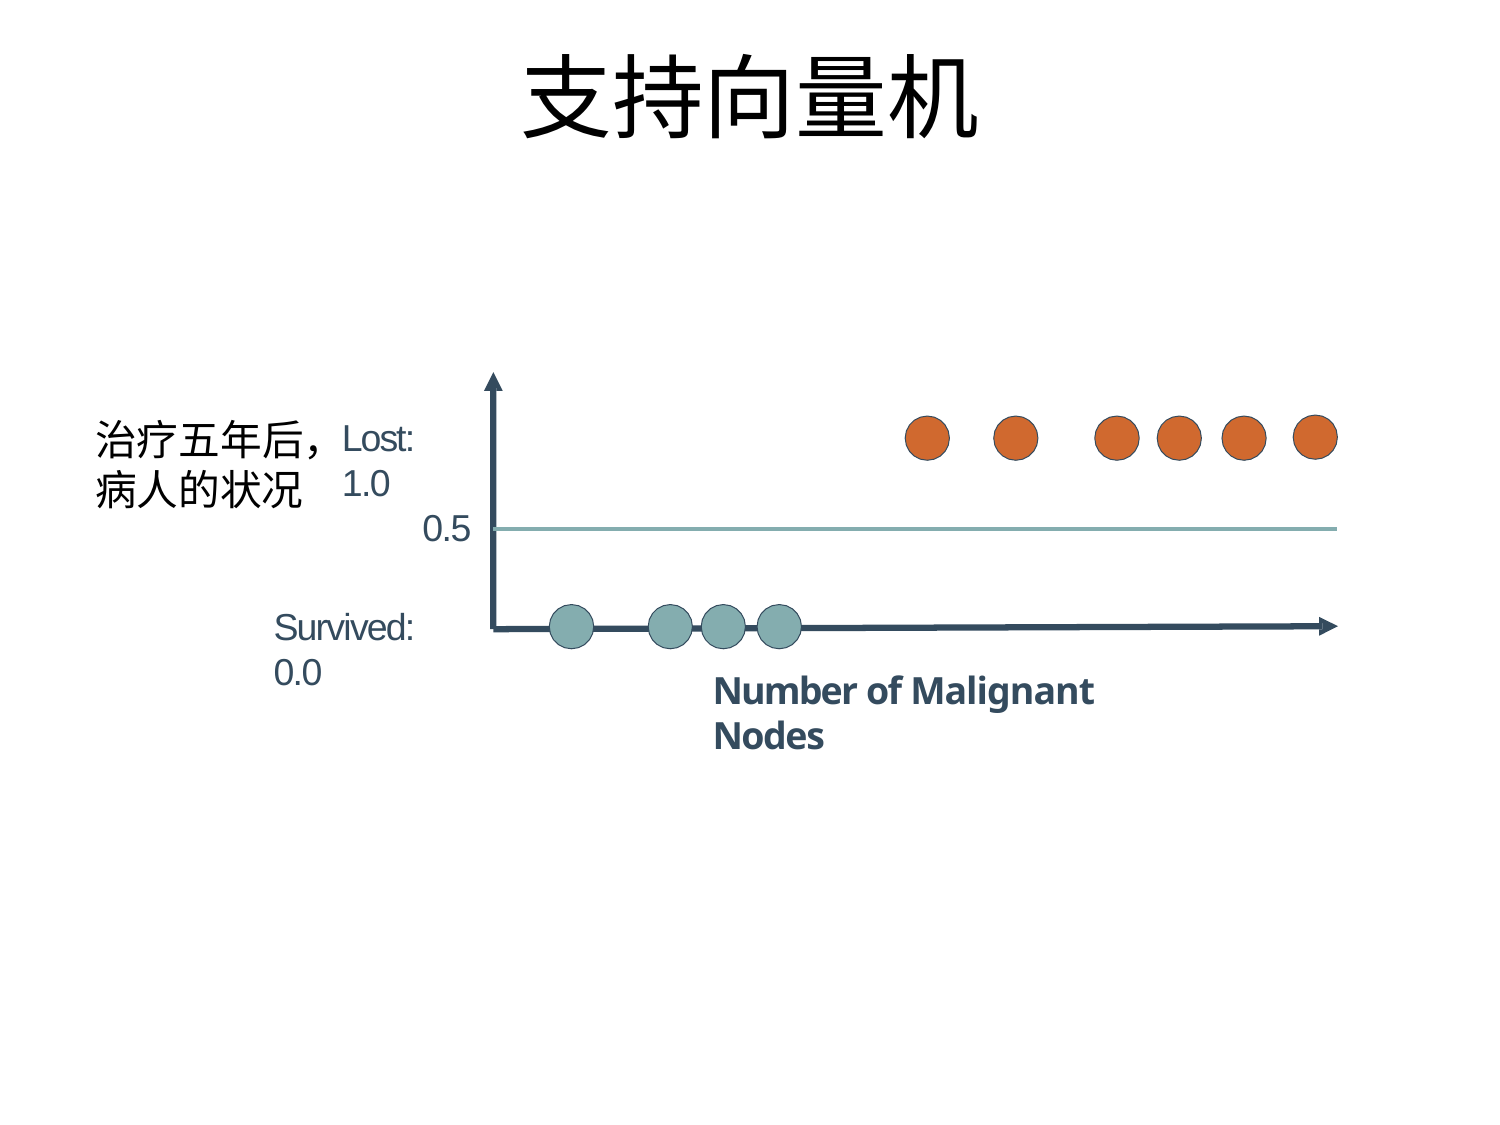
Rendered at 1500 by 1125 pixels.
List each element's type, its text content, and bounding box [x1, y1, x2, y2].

text_box [648, 604, 693, 649]
text_box [993, 416, 1038, 461]
text_box Lost: 1.0 [339, 411, 472, 504]
text_box 0.5 [420, 502, 473, 550]
text_box [757, 604, 802, 649]
text_box 治疗五年后，病人的状况 [88, 411, 310, 514]
text_box [483, 372, 503, 630]
text_box [745, 625, 757, 632]
text_box [594, 625, 648, 632]
text_box Survived: 0.0 [271, 601, 473, 694]
text_box [1094, 416, 1140, 461]
title 支持向量机 [75, 1, 1425, 189]
text_box [1157, 416, 1202, 461]
text_box [549, 604, 594, 649]
text_box [1293, 415, 1338, 460]
text_box [1221, 416, 1267, 461]
text_box [701, 604, 746, 649]
text_box [493, 625, 550, 633]
text_box [905, 416, 950, 461]
text_box [801, 616, 1339, 636]
text_box Number of Malignant Nodes [710, 664, 1158, 757]
text_box [692, 625, 701, 632]
